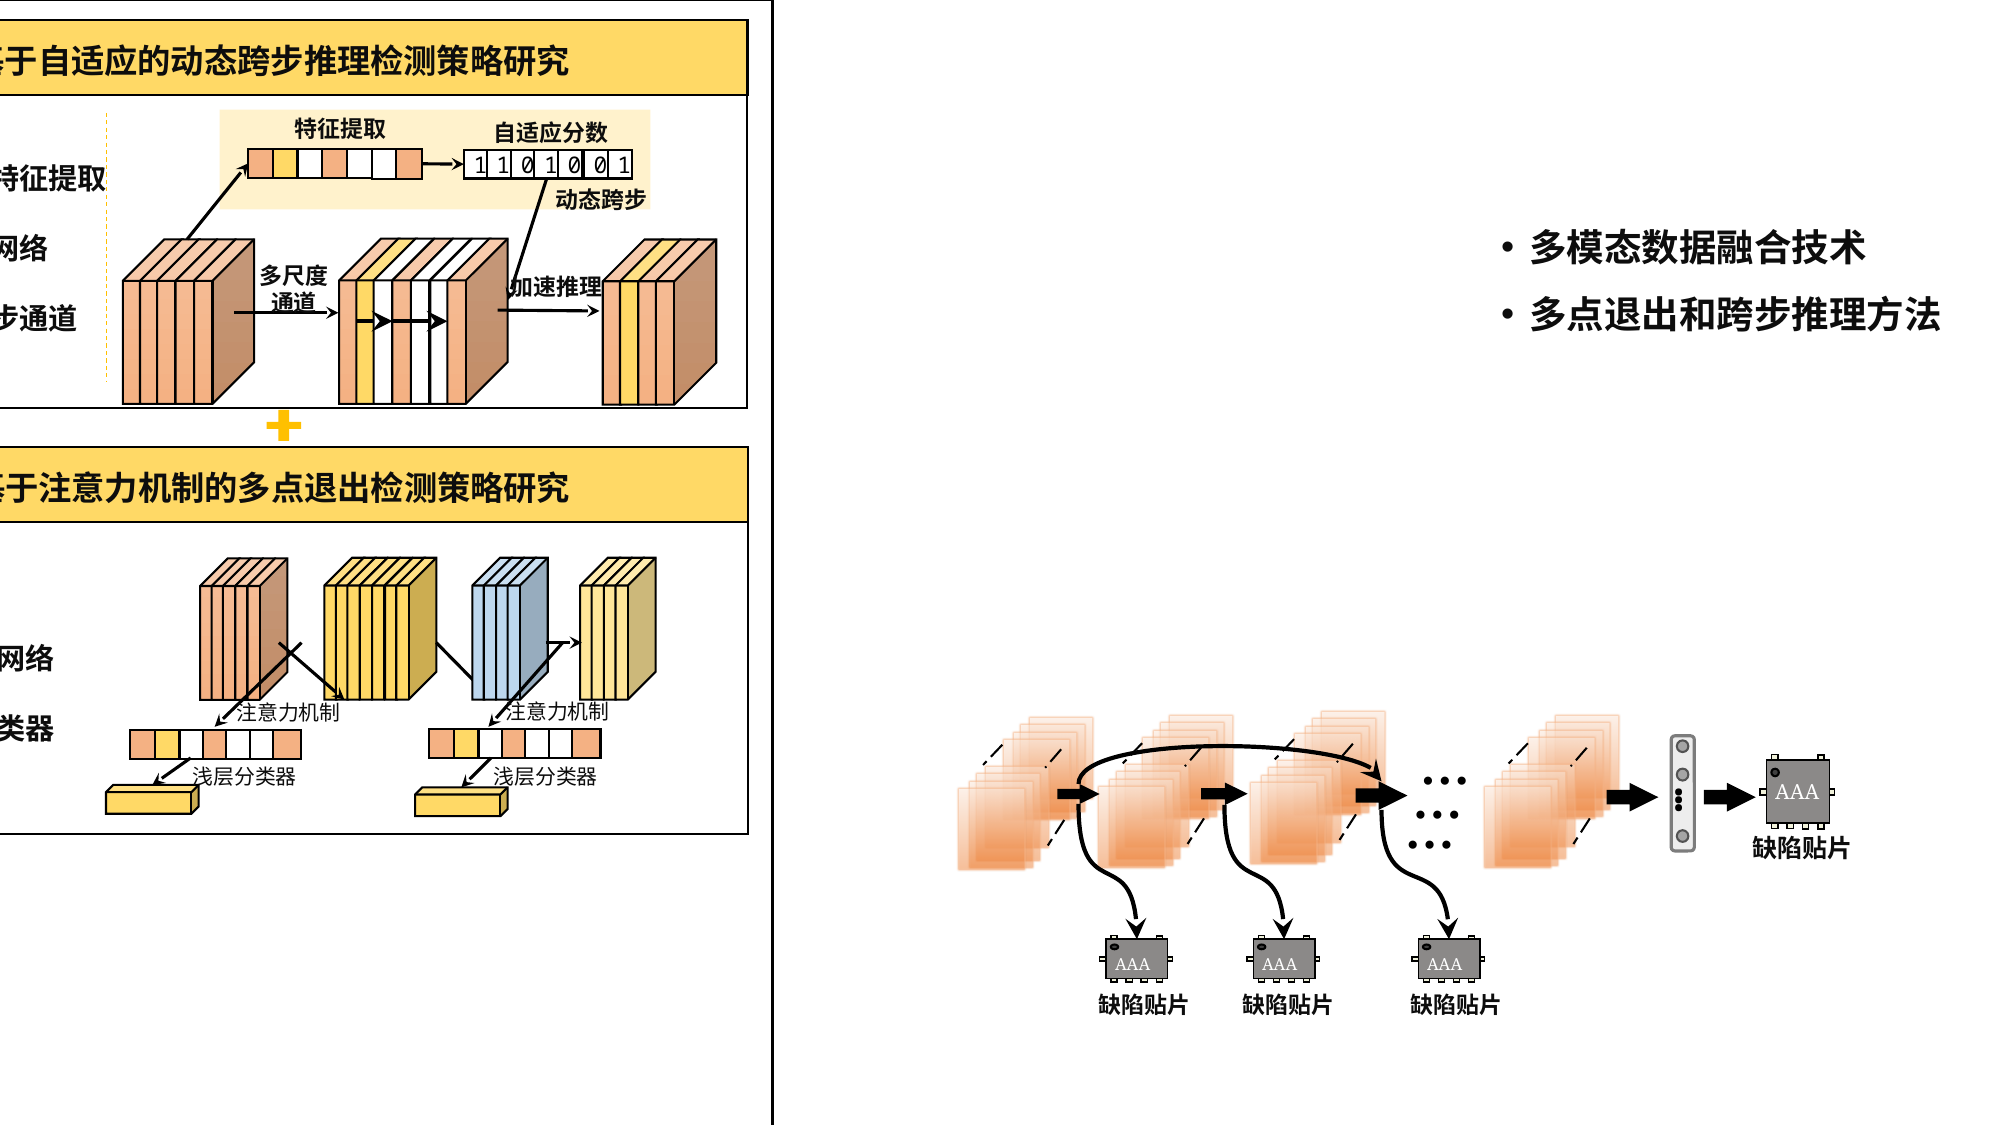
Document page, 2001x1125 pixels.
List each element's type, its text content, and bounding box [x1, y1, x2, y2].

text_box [464, 757, 492, 788]
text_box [324, 557, 437, 700]
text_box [130, 729, 302, 760]
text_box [214, 642, 302, 727]
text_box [200, 558, 288, 700]
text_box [463, 149, 633, 179]
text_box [248, 148, 423, 179]
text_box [155, 757, 191, 785]
text_box 多模态数据融合技术 多点退出和跨步推理方法 [1486, 194, 1966, 344]
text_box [429, 728, 601, 758]
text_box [472, 557, 548, 700]
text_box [507, 178, 547, 301]
text_box [0, 0, 773, 1125]
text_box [488, 642, 563, 727]
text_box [958, 710, 1869, 1030]
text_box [580, 557, 656, 700]
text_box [122, 239, 254, 404]
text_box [602, 239, 717, 405]
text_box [339, 238, 508, 404]
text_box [207, 163, 249, 240]
